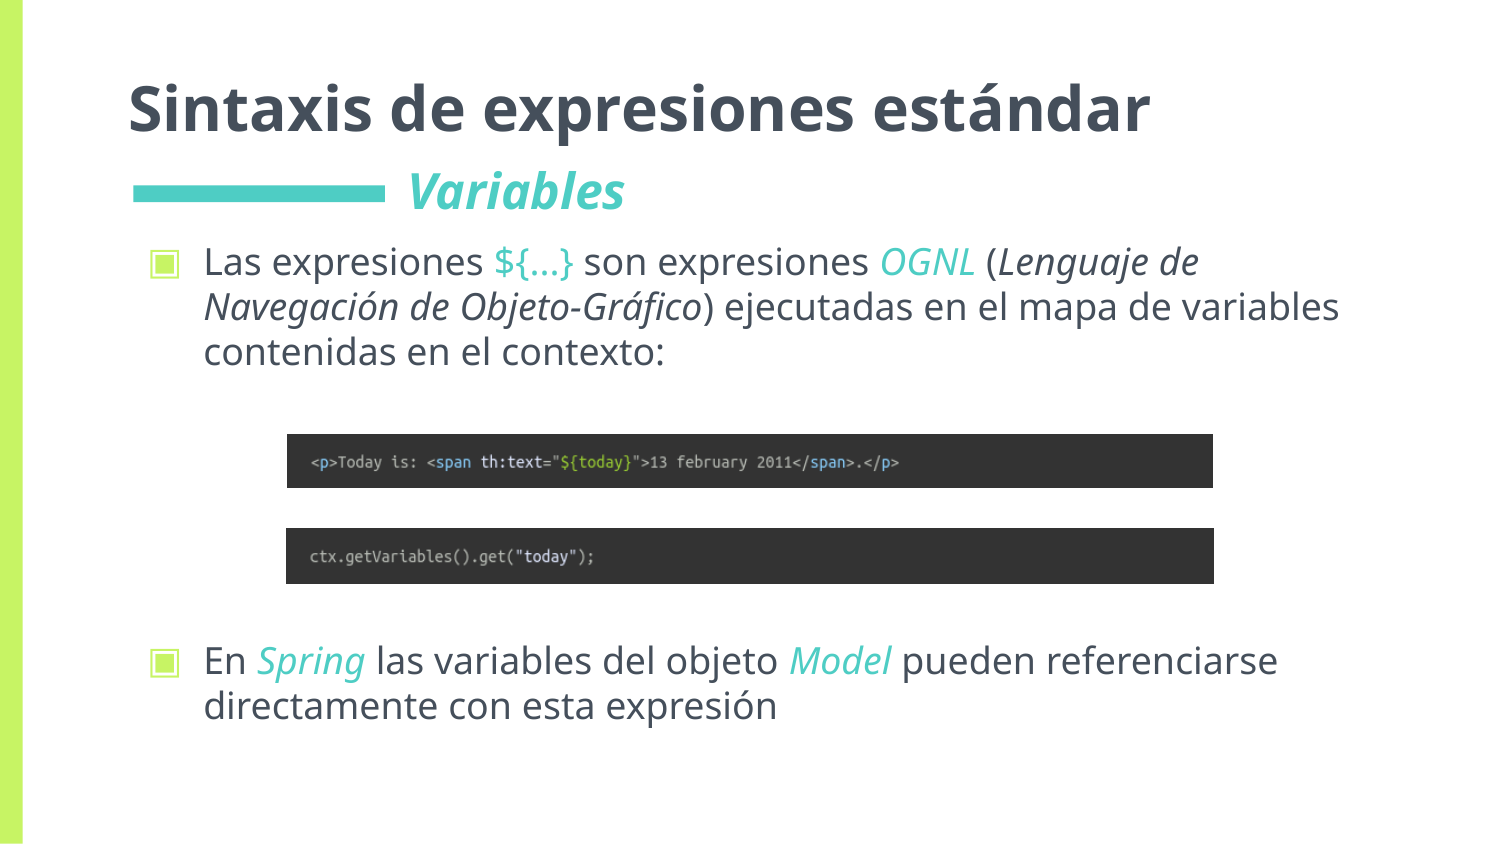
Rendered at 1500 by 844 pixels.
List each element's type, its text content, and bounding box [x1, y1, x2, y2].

picture [286, 434, 1214, 489]
list Las expresiones ${...} son expresiones OGNL (Lenguaje de Navegación de Objeto-Gráfico) ejecutadas en el mapa de variables contenidas en el contexto: En Spring las variables del objeto Model pueden referenciarse directamente con esta expresión [113, 222, 1368, 766]
title Sintaxis de expresiones estándar [113, 0, 1387, 159]
title Variables [392, 145, 1448, 235]
picture [286, 528, 1214, 584]
